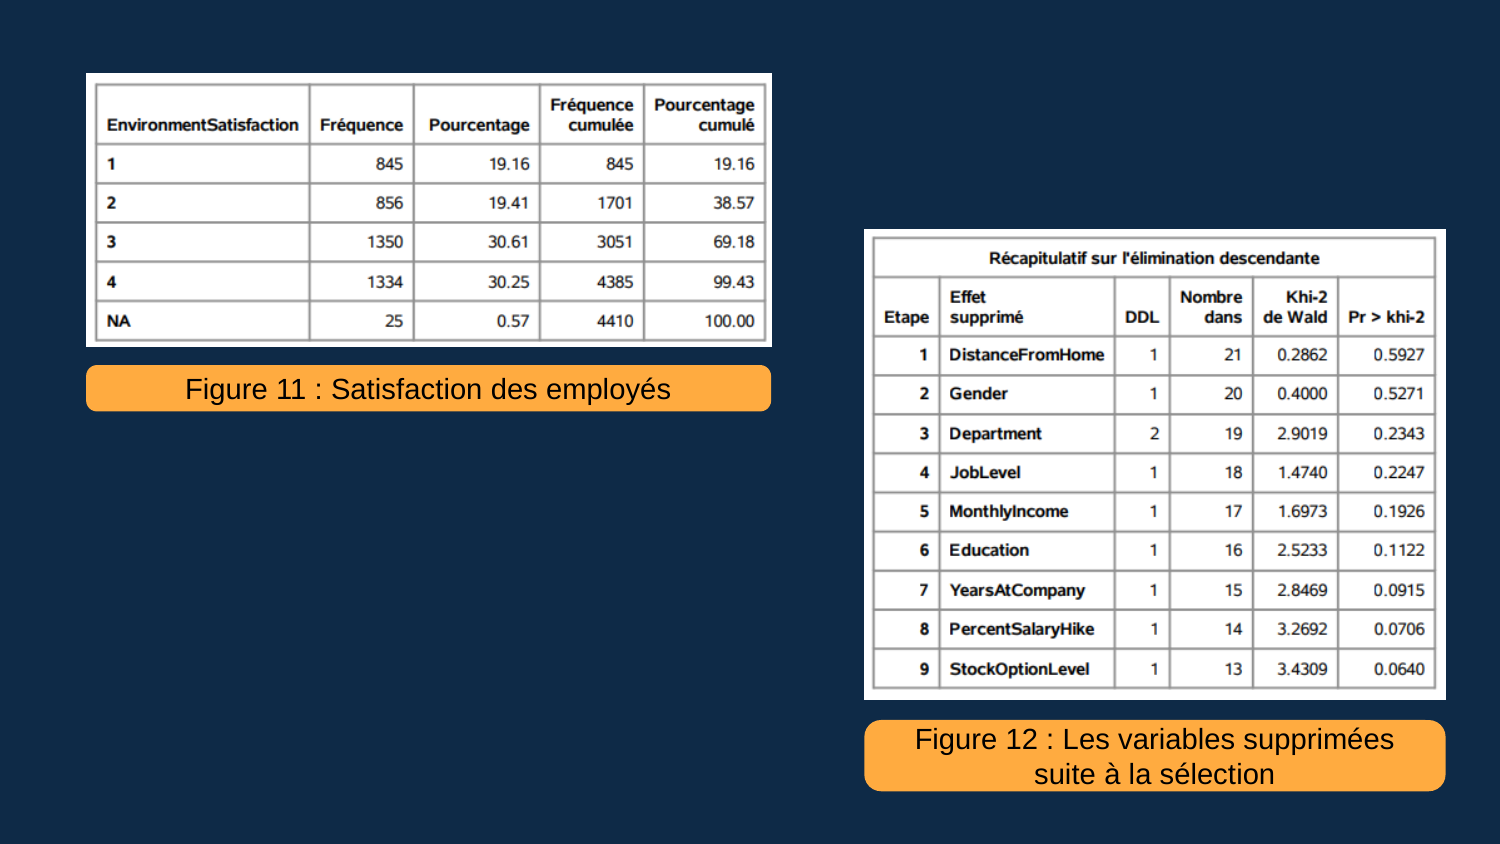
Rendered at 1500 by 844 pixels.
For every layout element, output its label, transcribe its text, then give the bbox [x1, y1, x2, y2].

picture [864, 229, 1446, 701]
picture [85, 73, 772, 347]
text_box Figure 11 : Satisfaction des employés [86, 365, 772, 412]
text_box Figure 12 : Les variables supprimées suite à la sélection [864, 719, 1446, 792]
